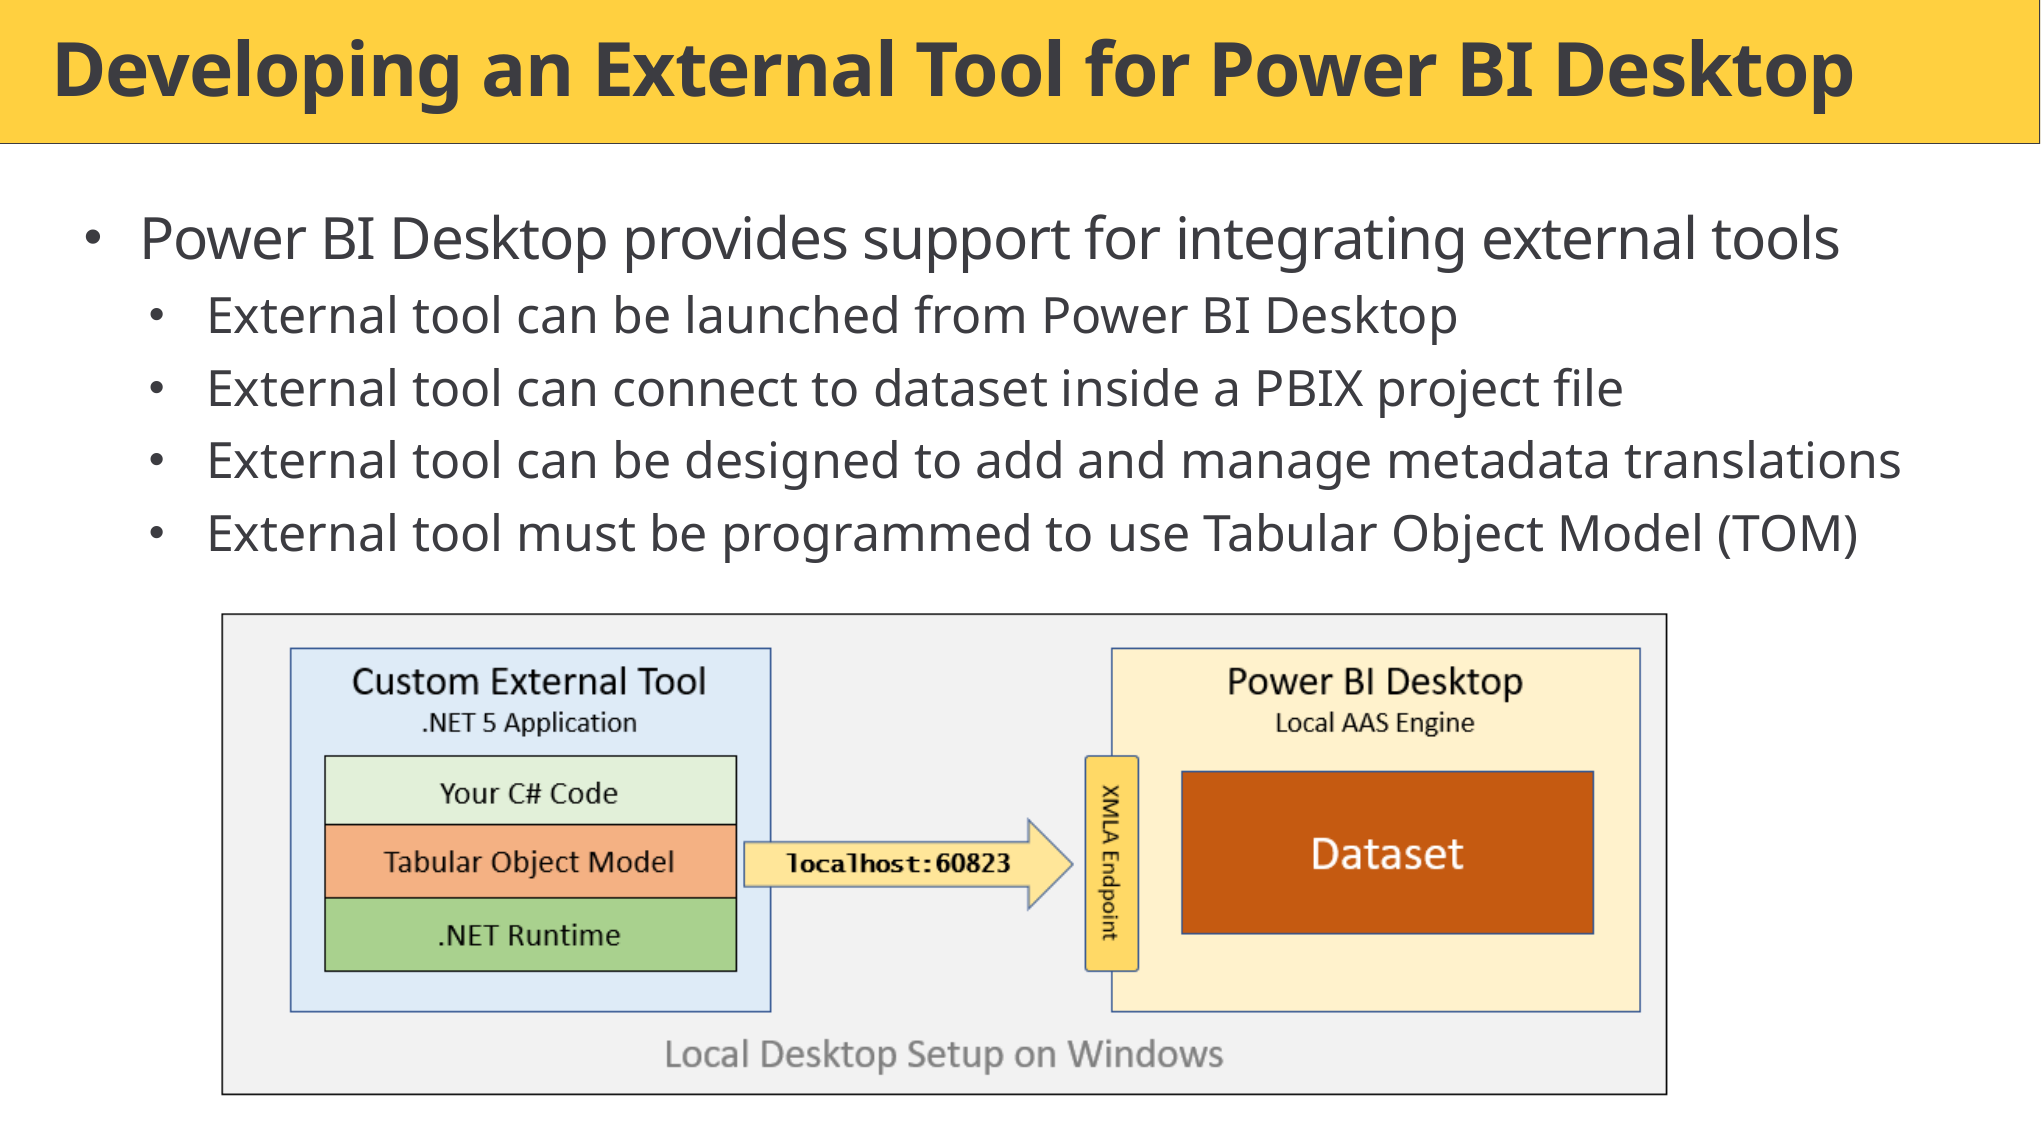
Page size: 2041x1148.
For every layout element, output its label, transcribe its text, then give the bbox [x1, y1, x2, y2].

title Developing an External Tool for Power BI Desktop [51, 31, 1988, 113]
list Power BI Desktop provides support for integrating external tools External tool can be launched from Power BI Desktop External tool can connect to dataset inside a PBIX project file External tool can be designed to add and manage metadata translations External tool must be programmed to use Tabular Object Model (TOM) [83, 201, 1988, 565]
picture [203, 597, 1692, 1111]
